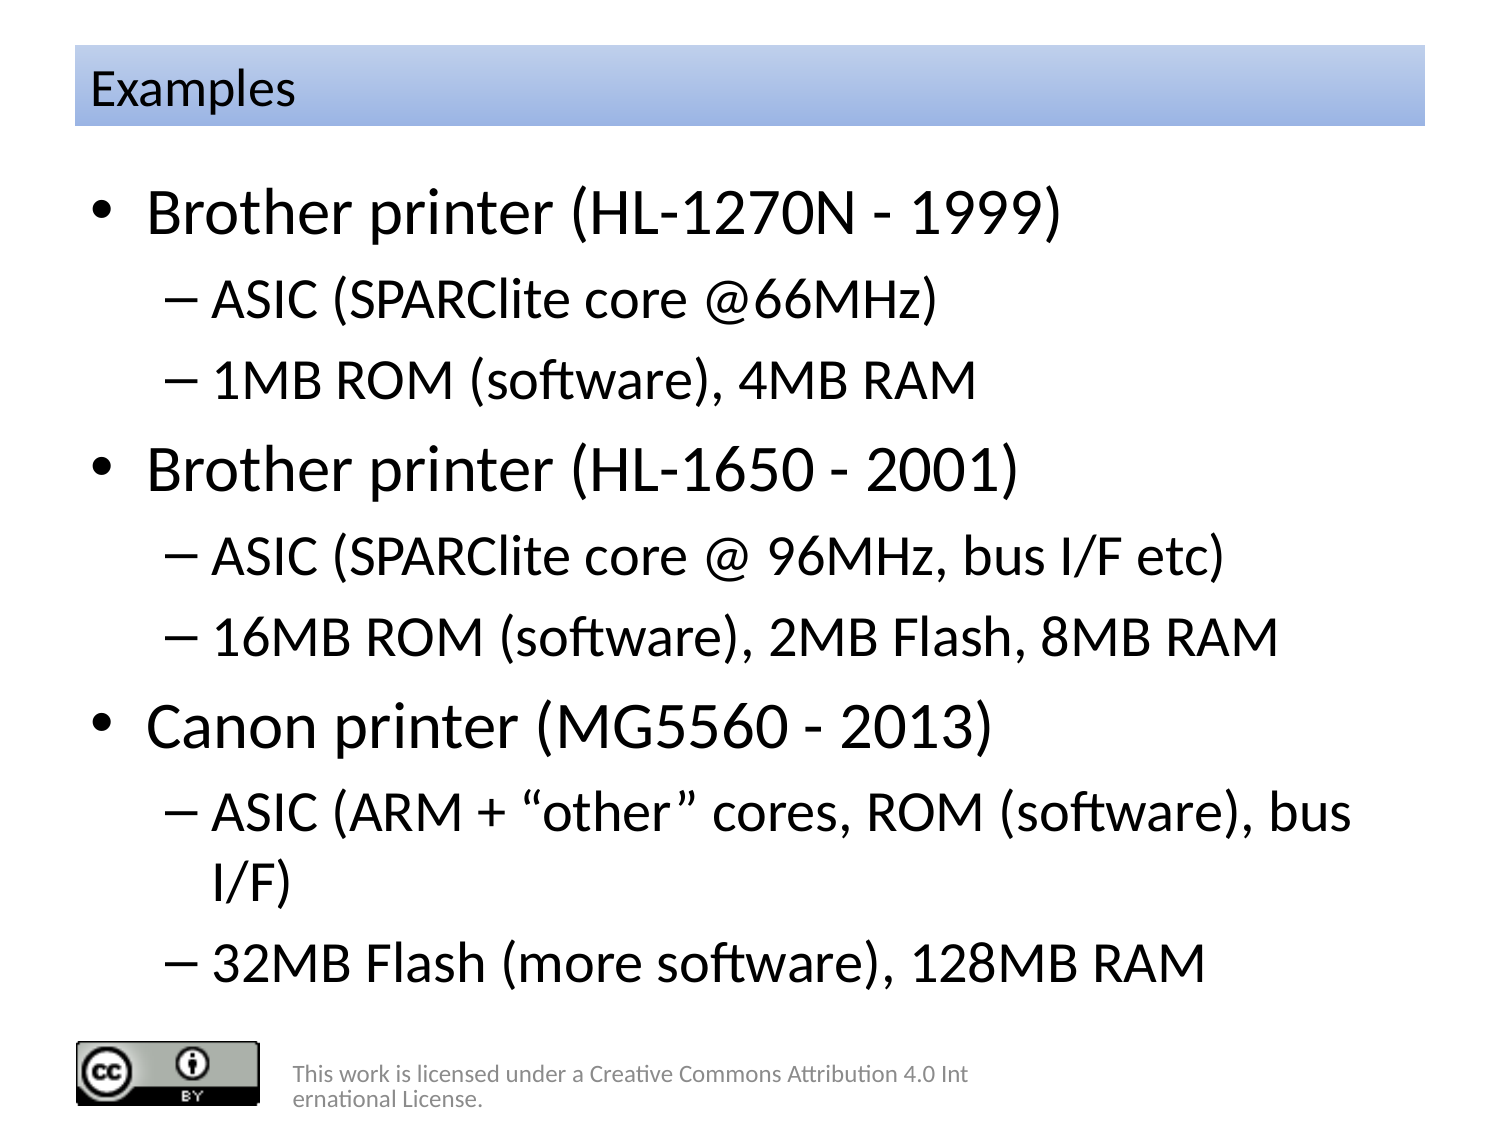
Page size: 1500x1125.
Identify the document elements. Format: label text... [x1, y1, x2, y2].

list Brother printer (HL-1270N - 1999) ASIC (SPARClite core @66MHz) 1MB ROM (software), 4MB RAM Brother printer (HL-1650 - 2001) ASIC (SPARClite core @ 96MHz, bus I/F etc) 16MB ROM (software), 2MB Flash, 8MB RAM Canon printer (MG5560 - 2013) ASIC (ARM + “other” cores, ROM (software), bus I/F) 32MB Flash (more software), 128MB RAM [75, 160, 1425, 1005]
footer This work is licensed under a Creative Commons Attribution 4.0 International License. [277, 1042, 988, 1103]
picture [76, 1041, 260, 1106]
title Examples [75, 45, 1425, 126]
